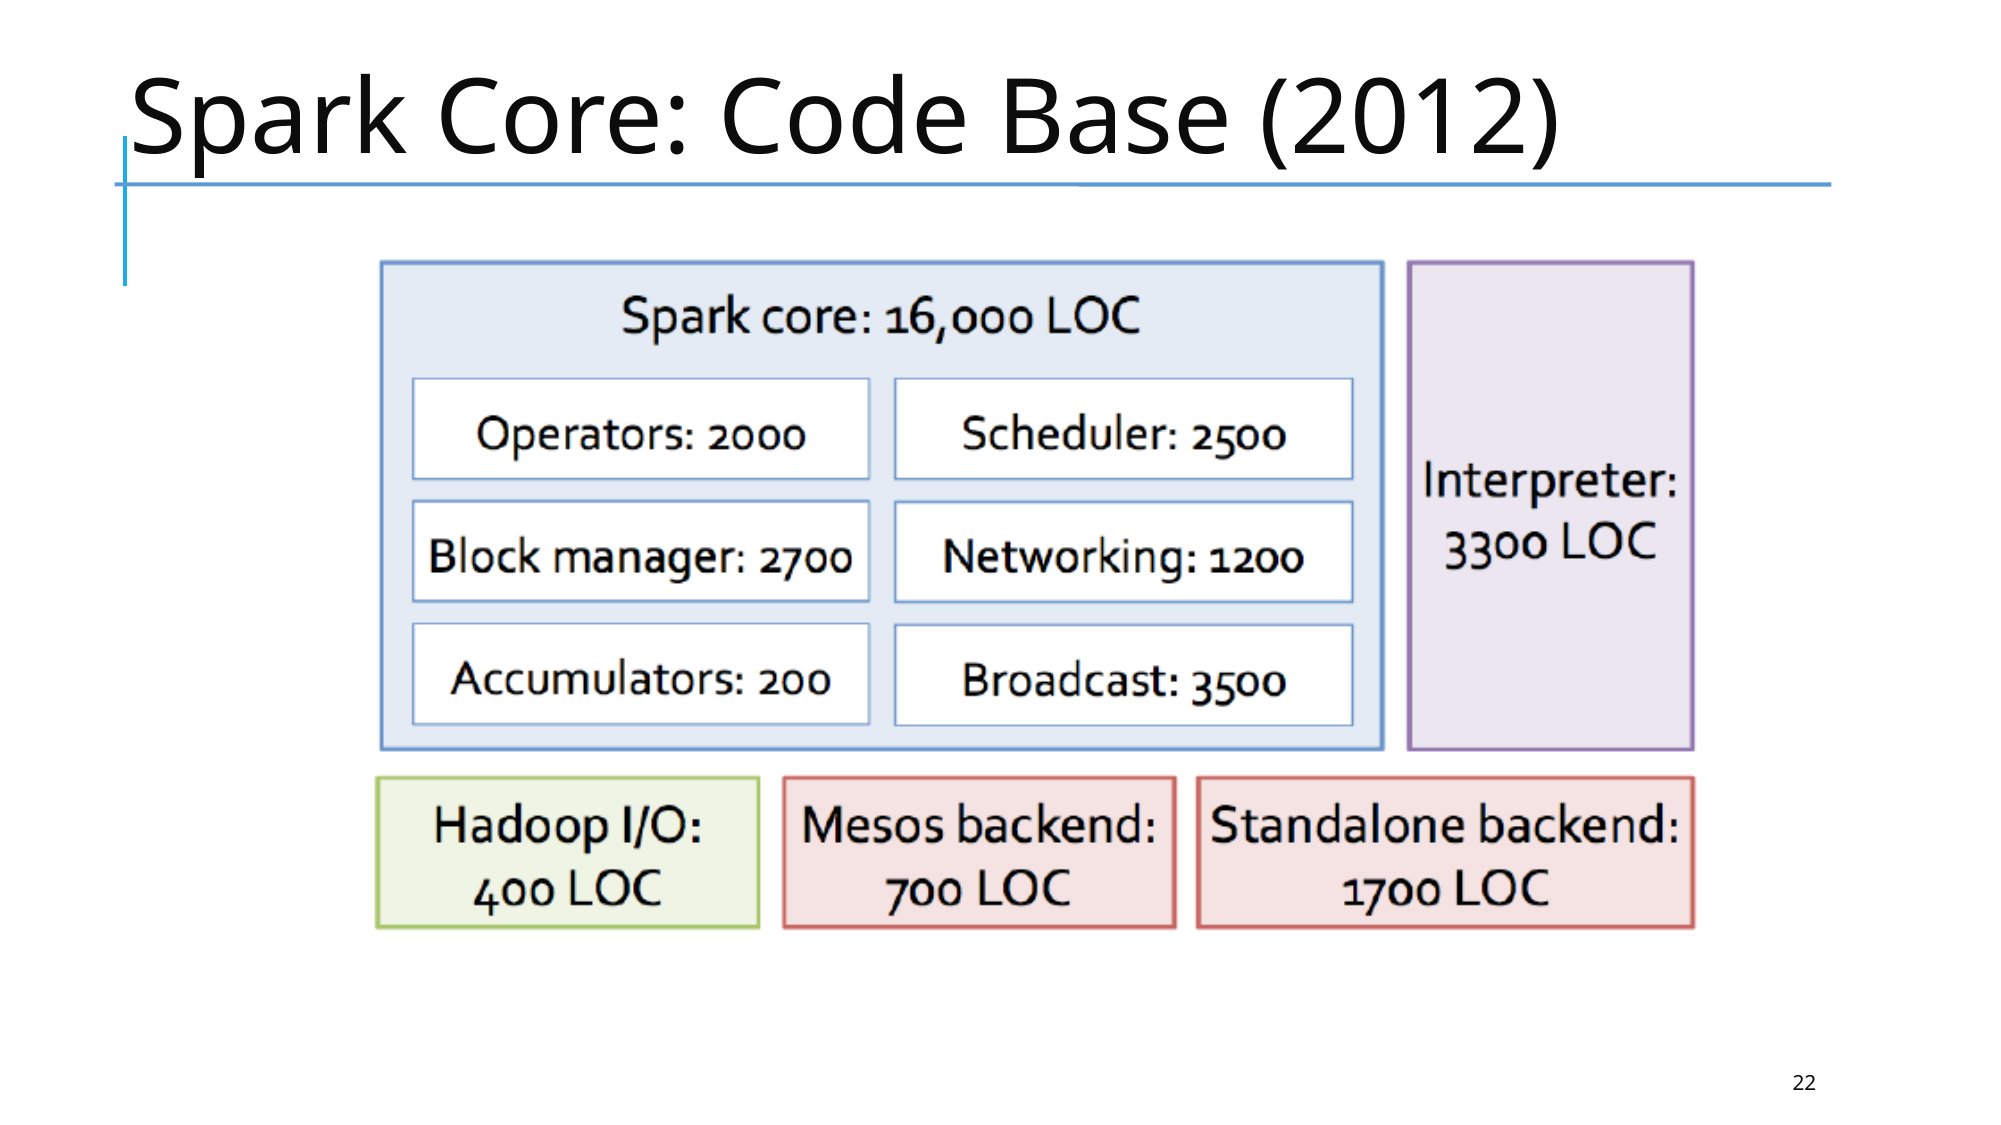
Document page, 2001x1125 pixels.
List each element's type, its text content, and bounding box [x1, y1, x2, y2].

title Spark Core: Code Base (2012) [114, 49, 1885, 197]
slide_number 22 [1777, 1061, 1938, 1107]
picture [365, 253, 1710, 941]
